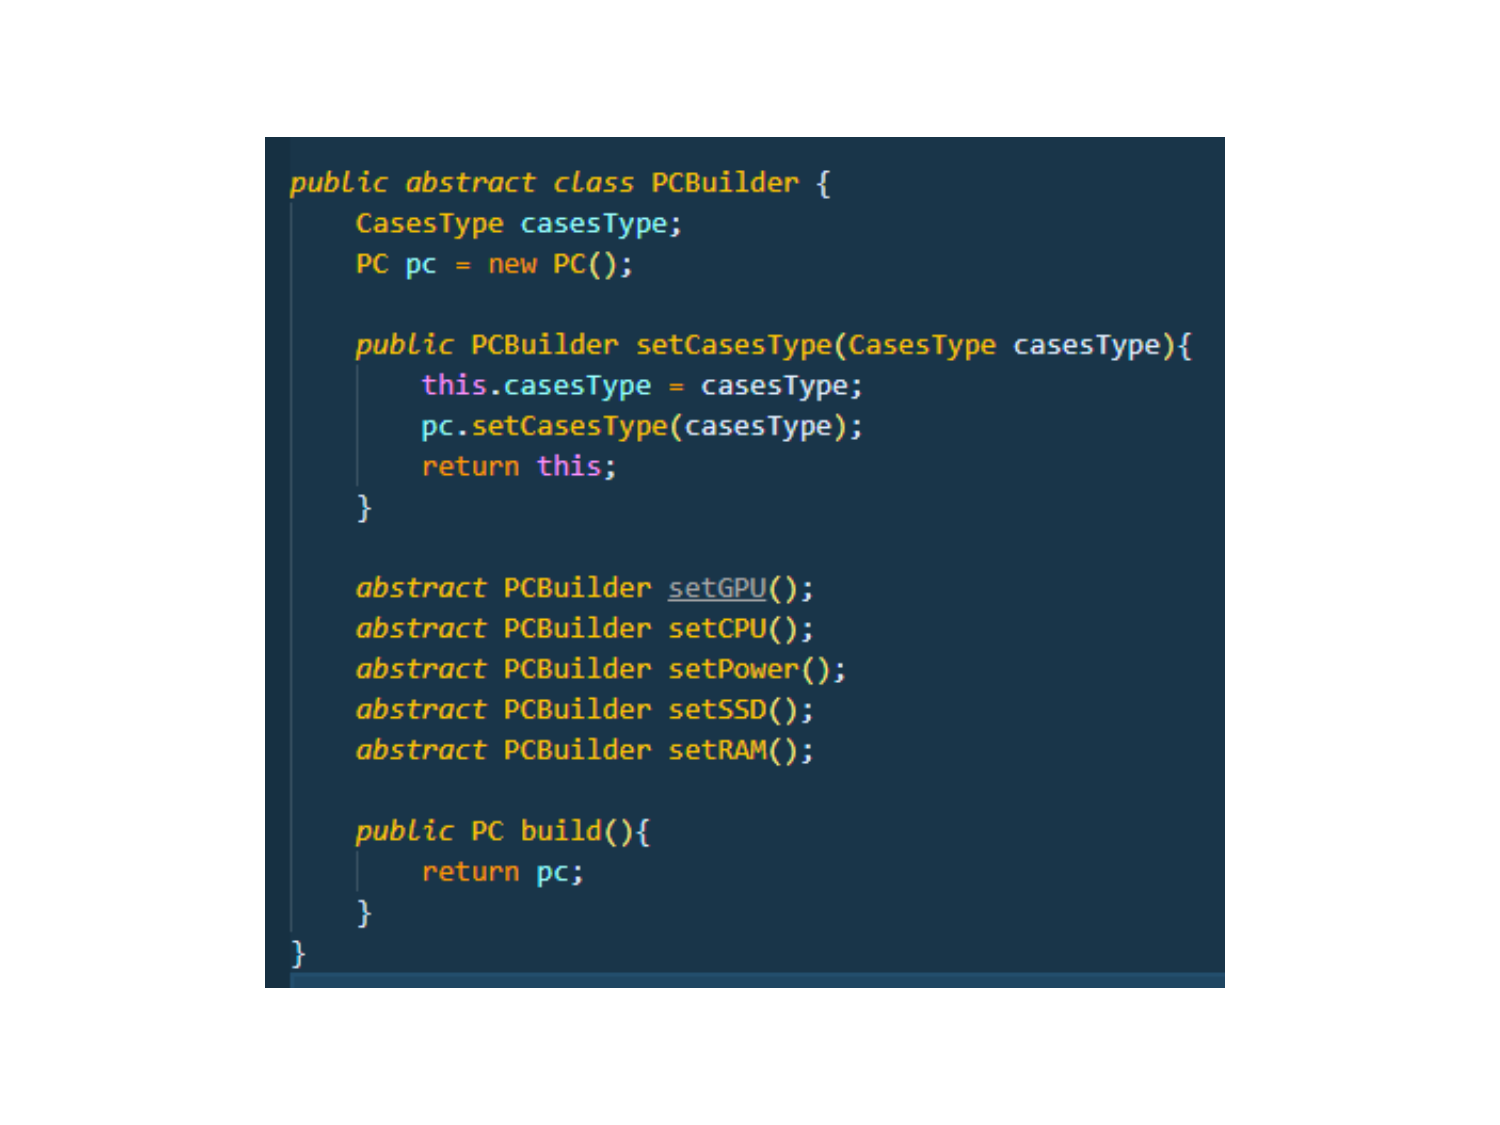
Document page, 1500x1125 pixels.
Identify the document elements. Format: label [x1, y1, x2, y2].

picture [265, 136, 1226, 988]
